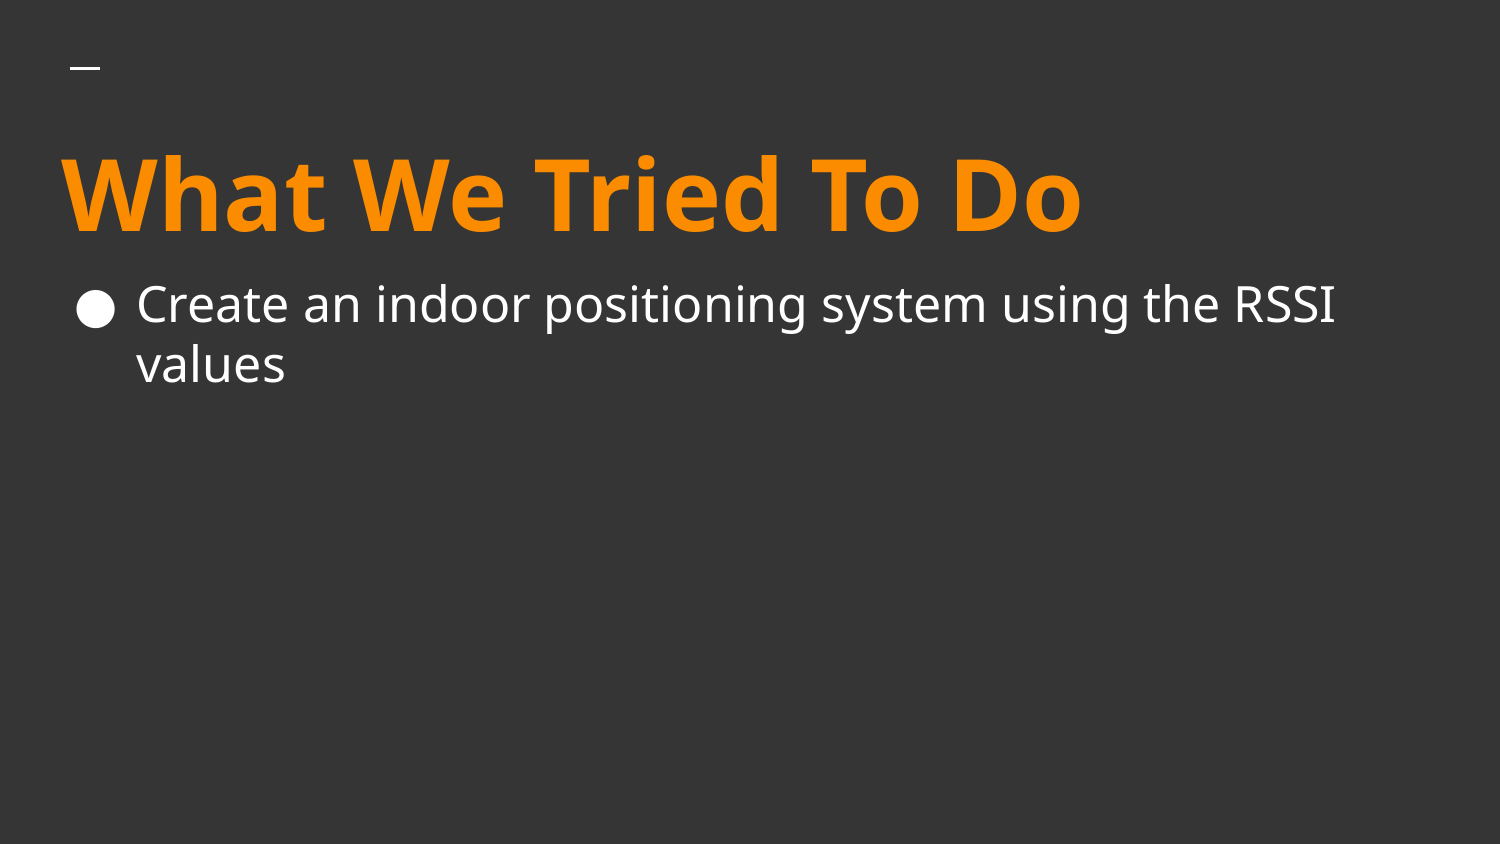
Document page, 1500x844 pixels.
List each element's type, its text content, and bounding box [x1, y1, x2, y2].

title What We Tried To Do Create an indoor positioning system using the RSSI values [46, 116, 1461, 746]
